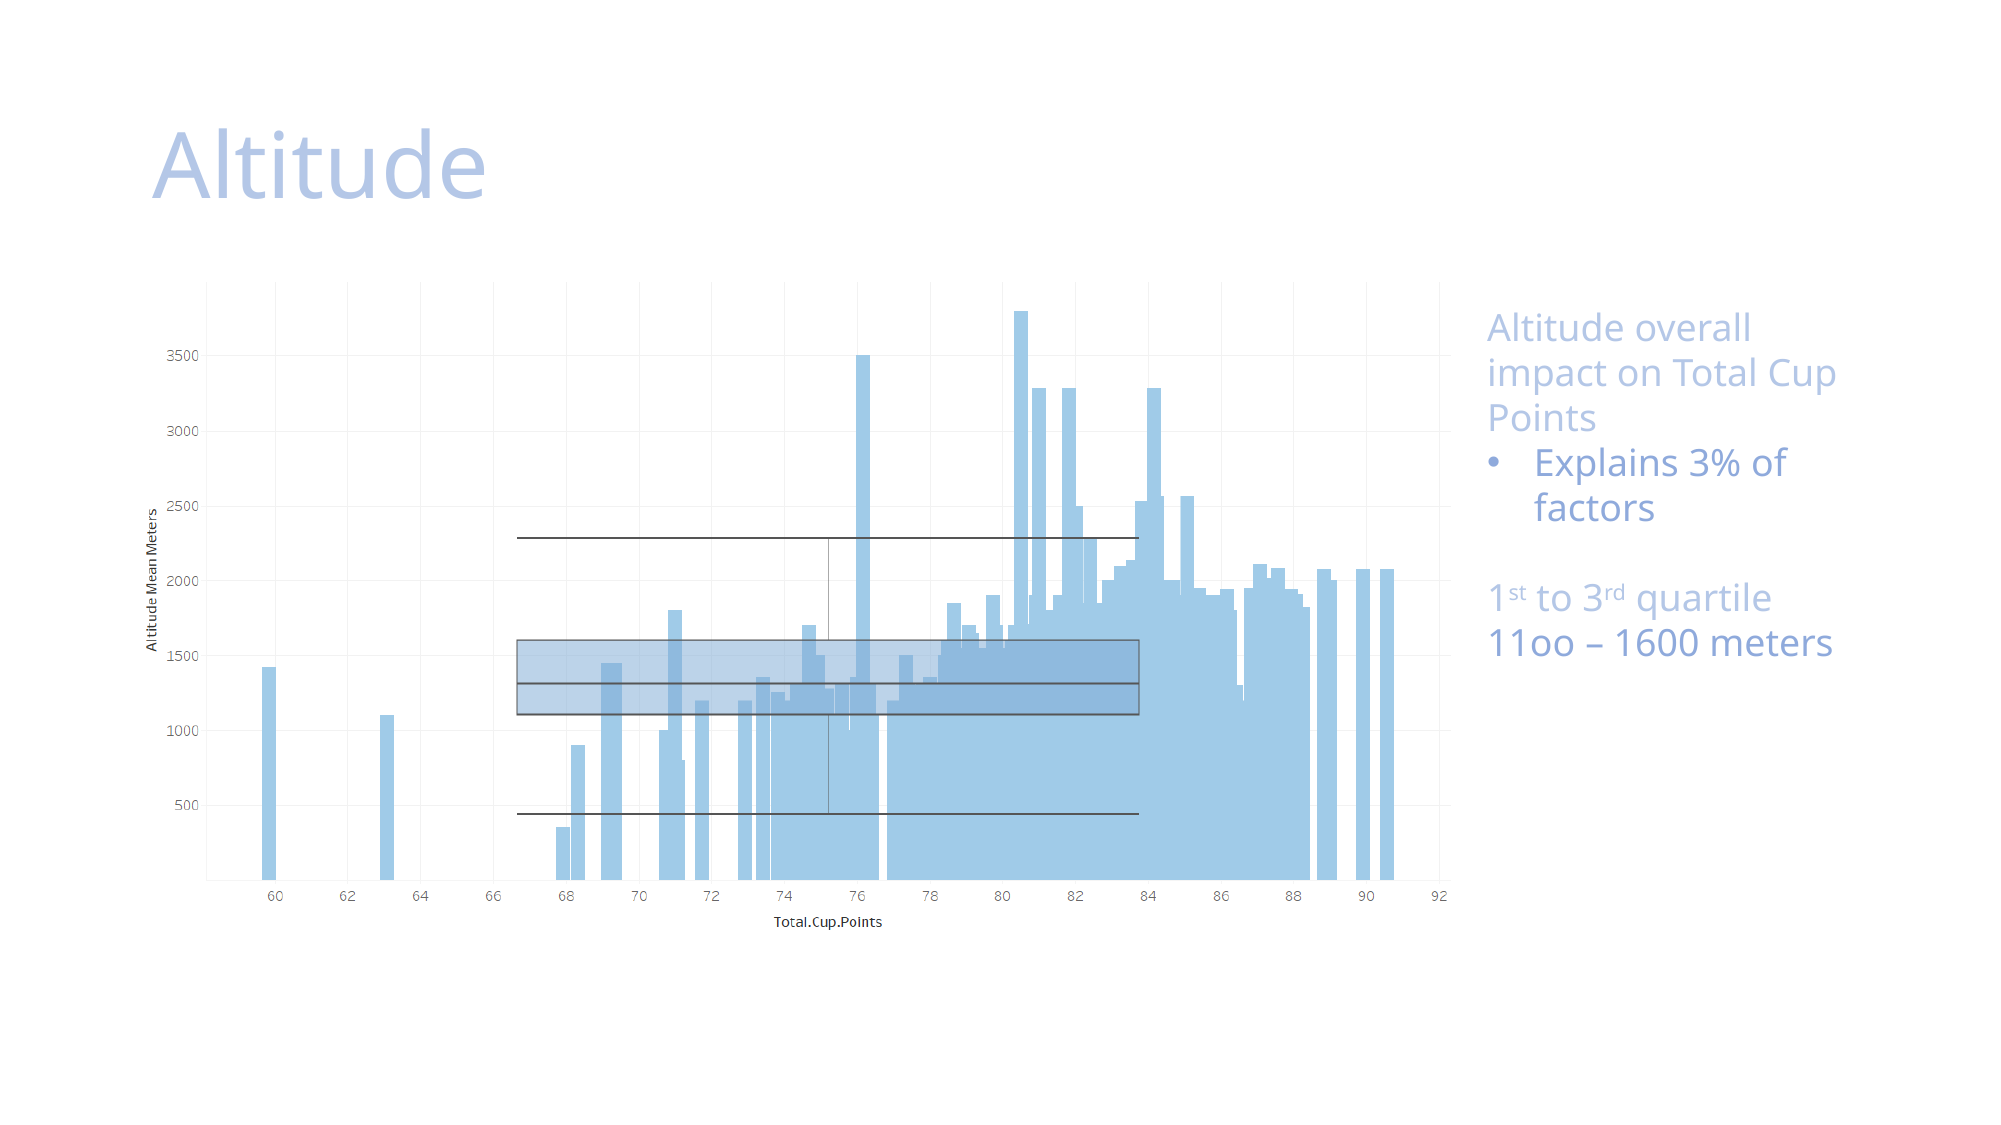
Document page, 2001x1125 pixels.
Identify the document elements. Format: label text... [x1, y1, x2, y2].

text_box Altitude overall impact on Total Cup Points Explains 3% of factors 1st to 3rd quartile 11oo – 1600 meters [1472, 296, 1886, 717]
title Altitude [137, 59, 1863, 278]
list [137, 277, 1459, 943]
